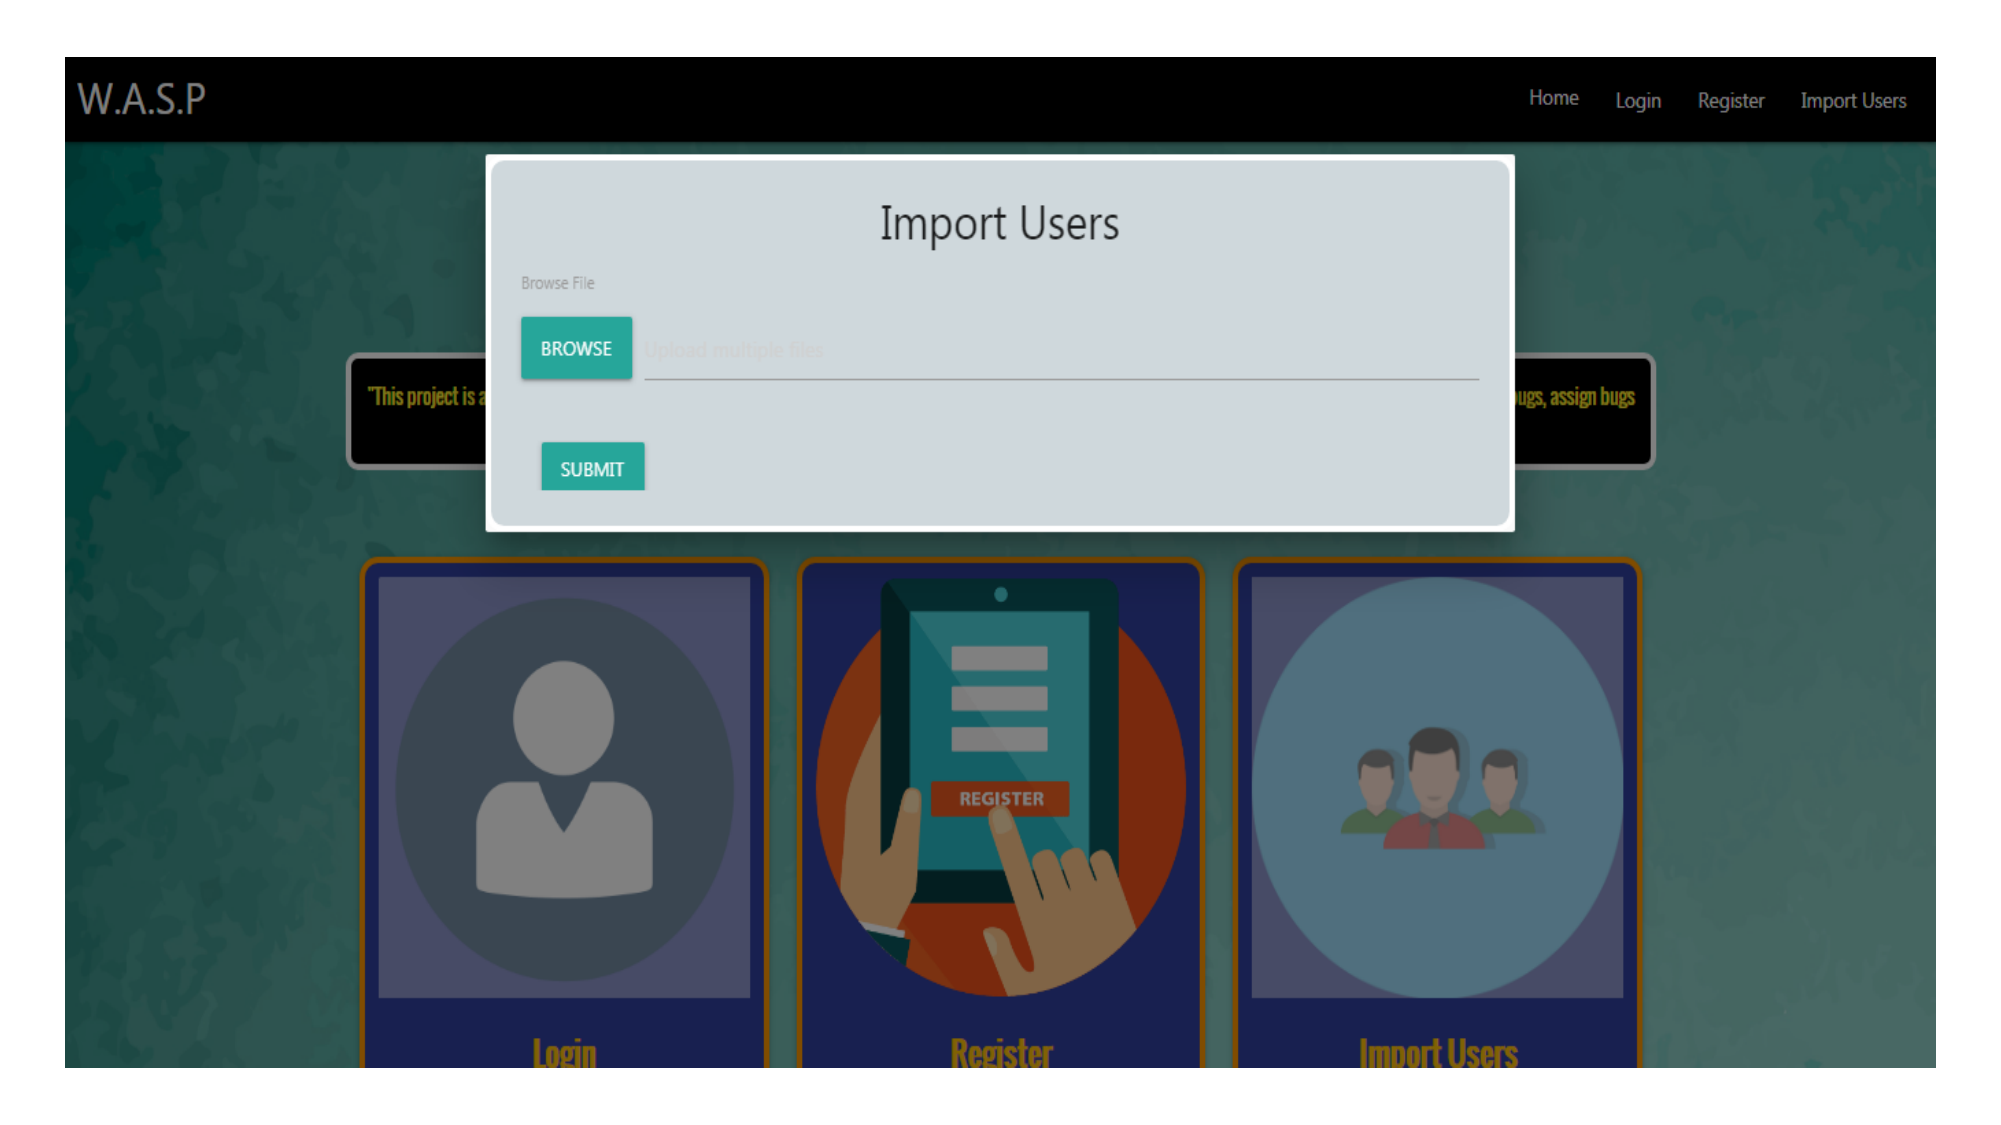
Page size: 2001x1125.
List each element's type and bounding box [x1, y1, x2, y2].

picture [64, 56, 1936, 1068]
